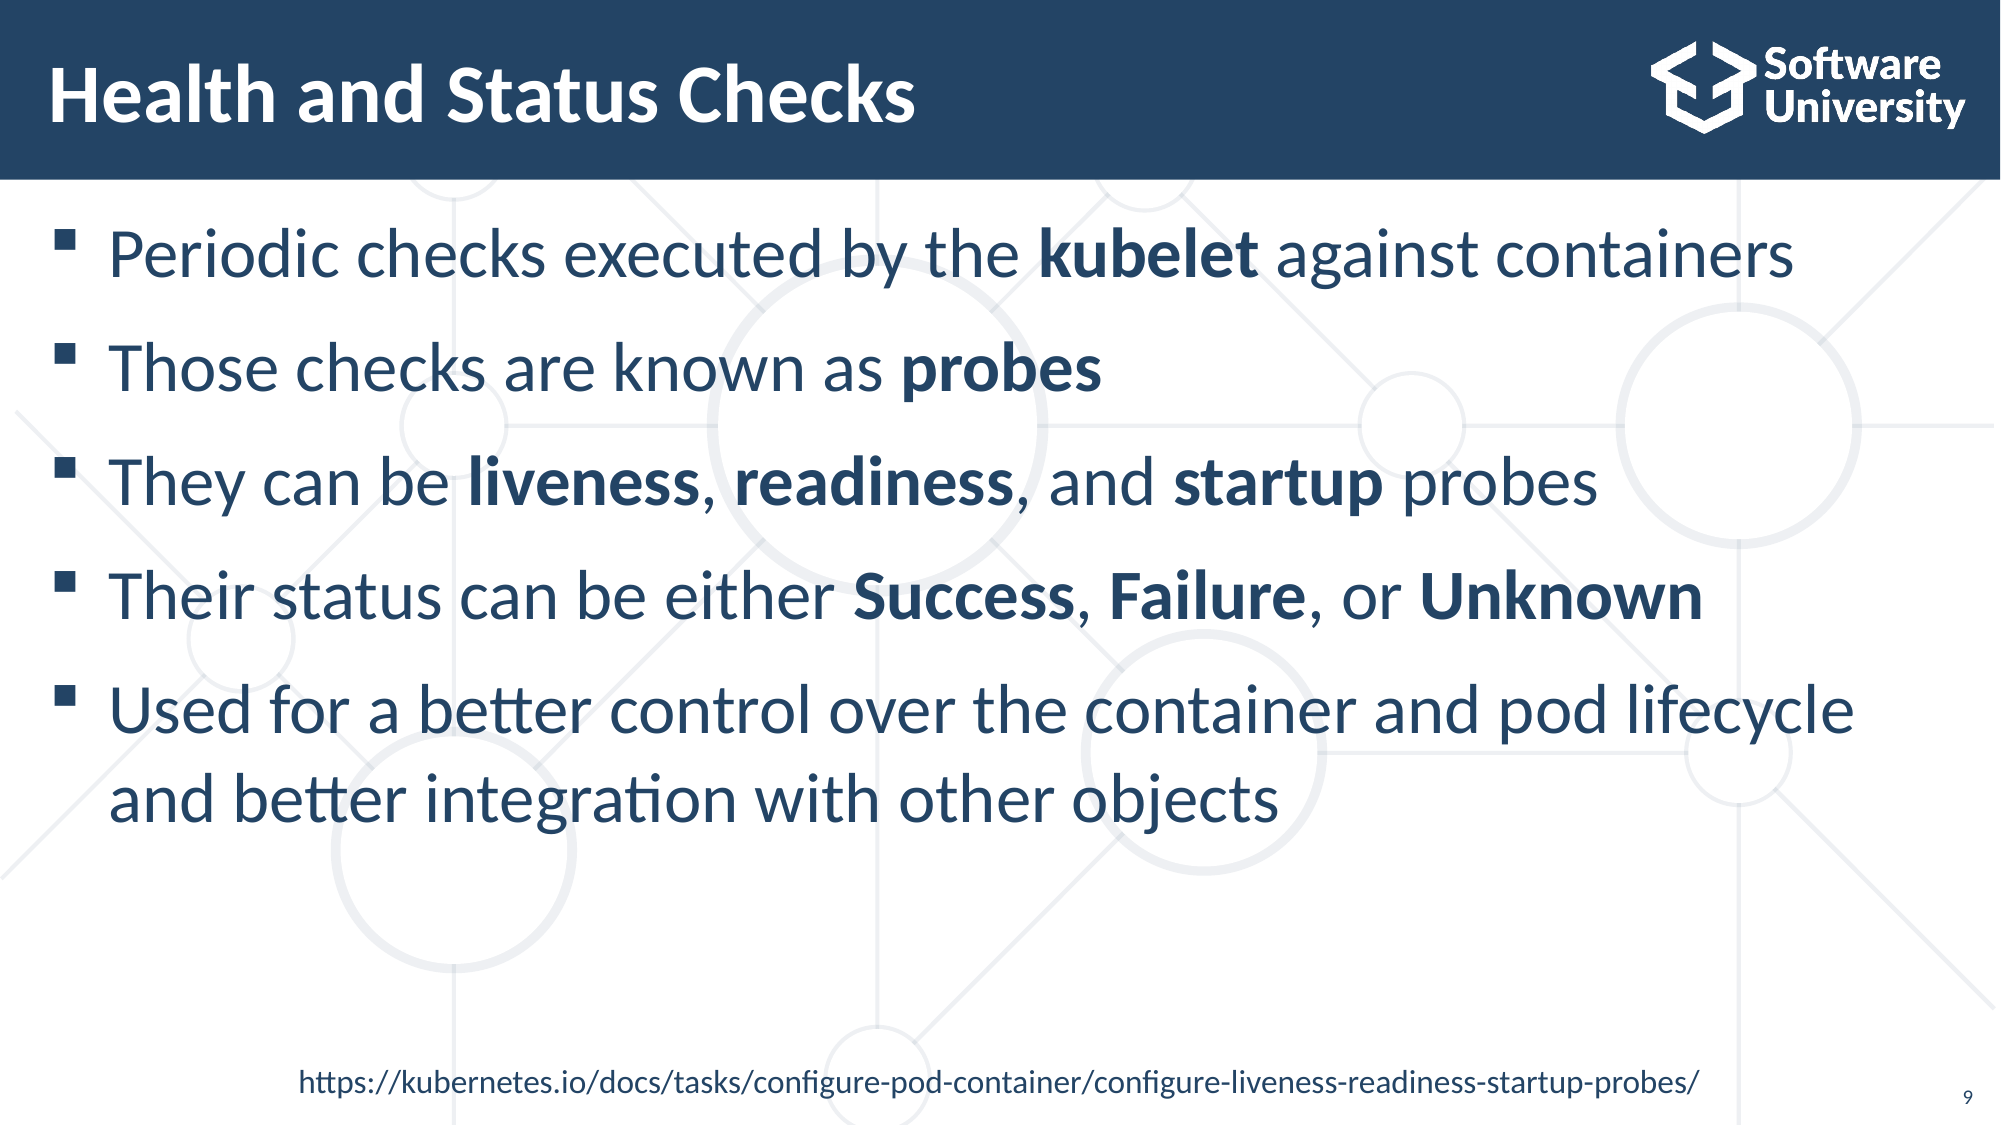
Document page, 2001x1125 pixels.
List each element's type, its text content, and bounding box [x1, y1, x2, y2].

text_box https://kubernetes.io/docs/tasks/configure-pod-container/configure-liveness-readiness-startup-probes/ [132, 1038, 1868, 1118]
list Periodic checks executed by the kubelet against containers Those checks are known as probes They can be liveness, readiness, and startup probes Their status can be either Success, Failure, or Unknown Used for a better control over the container and pod lifecycle and better integration with other objects [31, 196, 1970, 1104]
picture [1651, 41, 1966, 134]
slide_number 9 [1927, 1067, 1989, 1117]
title Health and Status Checks [31, 16, 1625, 162]
